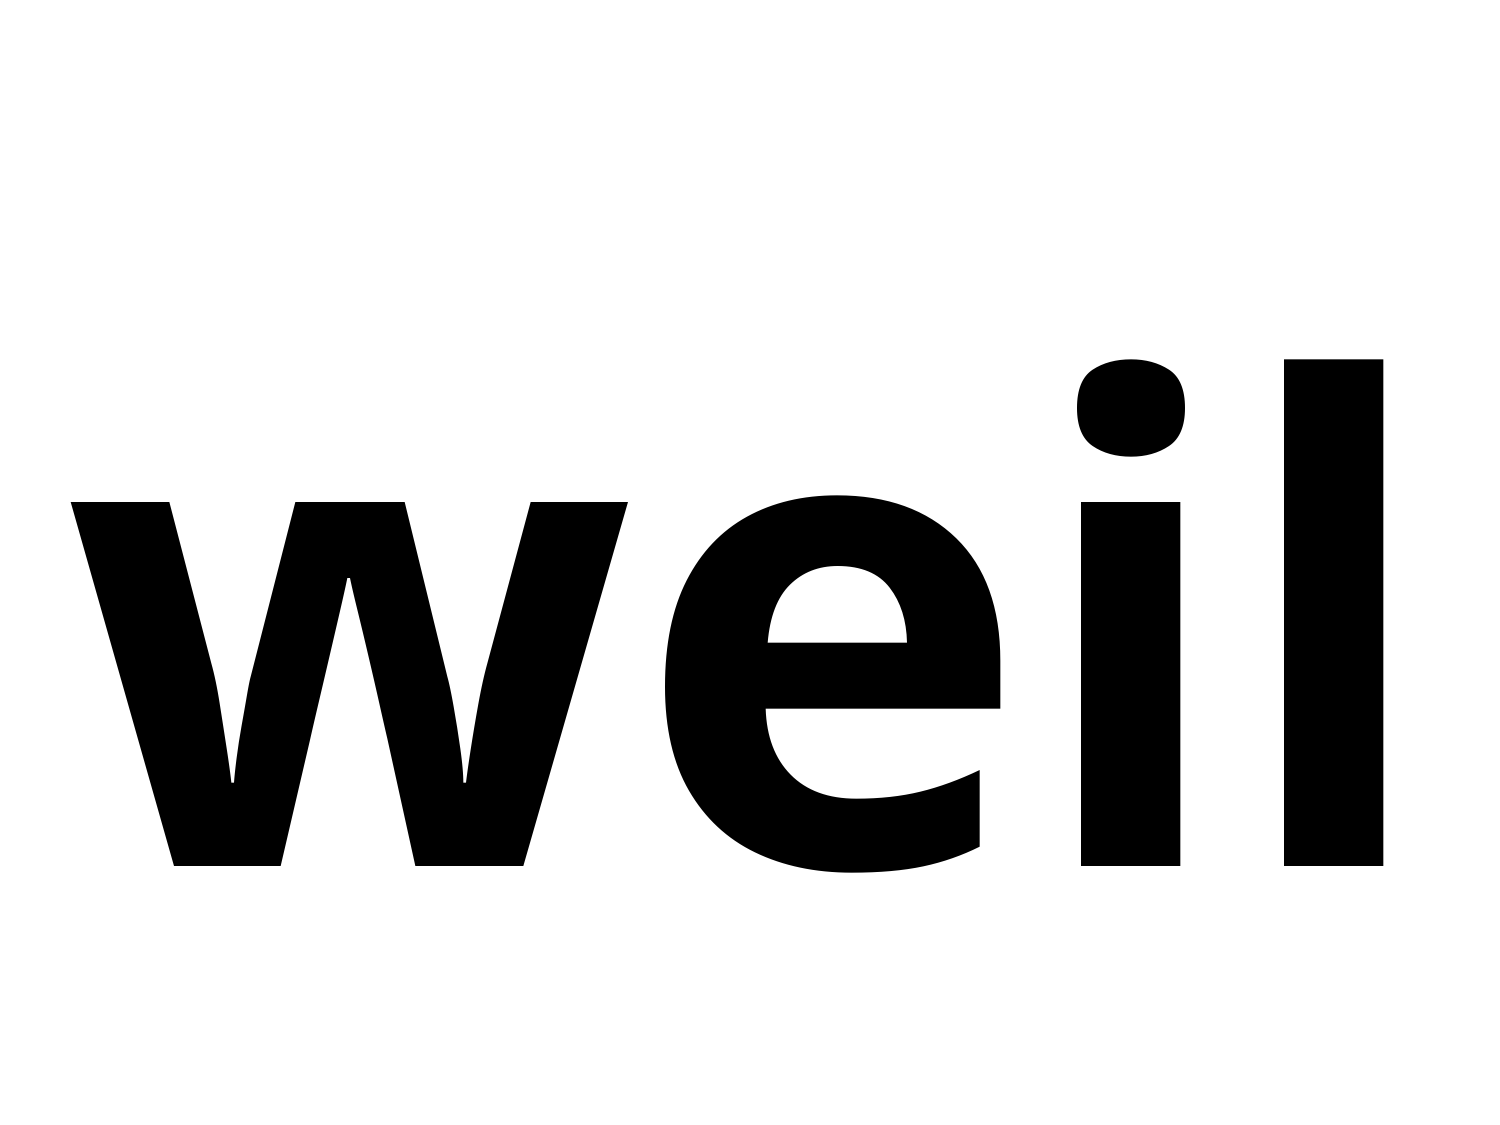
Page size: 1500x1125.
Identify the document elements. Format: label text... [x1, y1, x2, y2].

text_box weil [74, 149, 1425, 1050]
